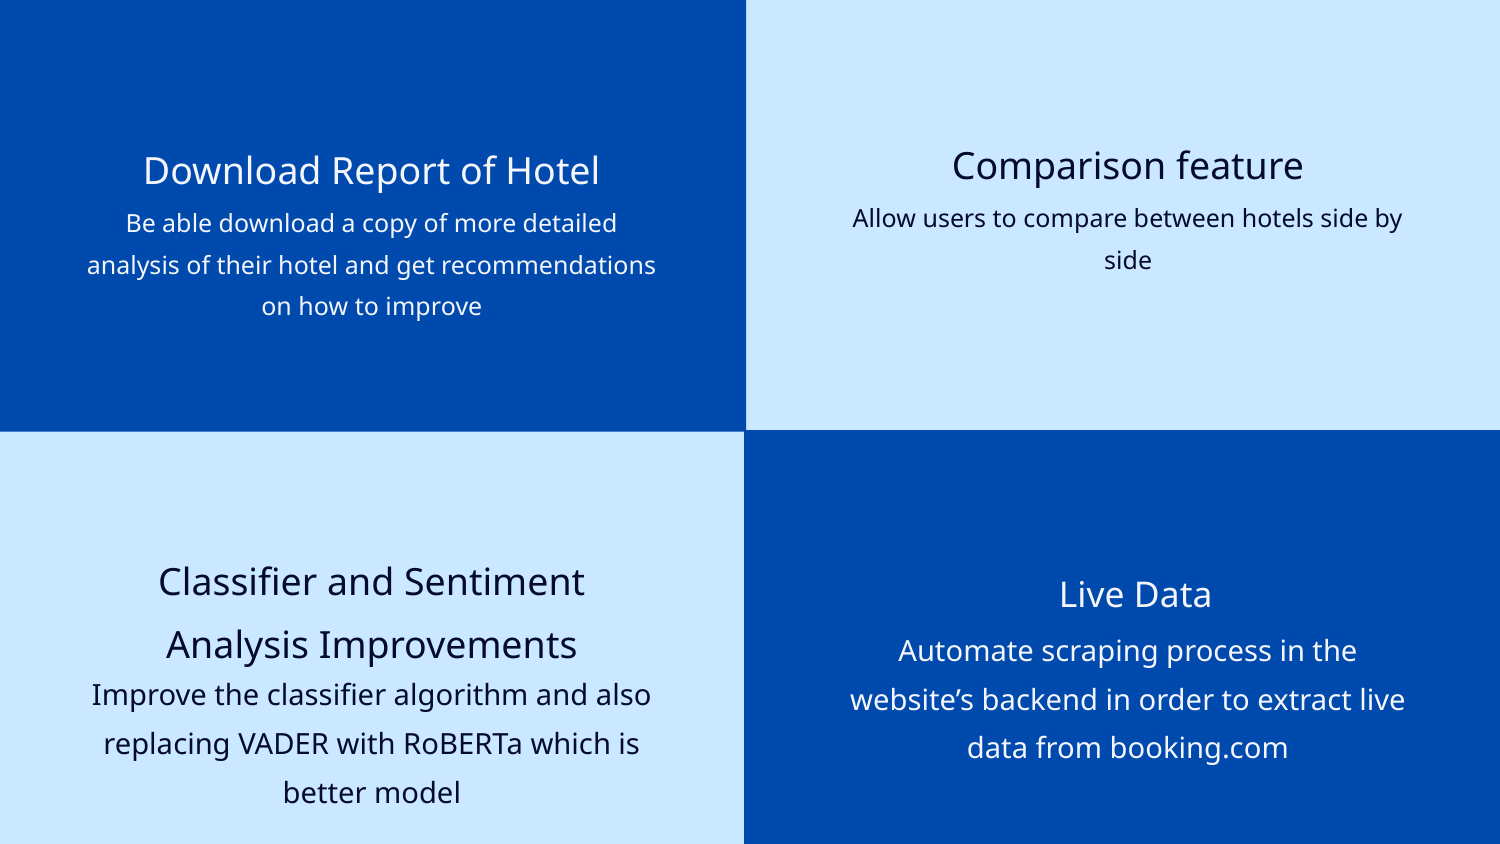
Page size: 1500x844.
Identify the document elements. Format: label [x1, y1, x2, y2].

text_box [840, 554, 1424, 802]
text_box [84, 128, 660, 312]
text_box [840, 123, 1416, 264]
text_box [744, 430, 1500, 844]
text_box [0, 0, 747, 432]
text_box [84, 539, 660, 797]
